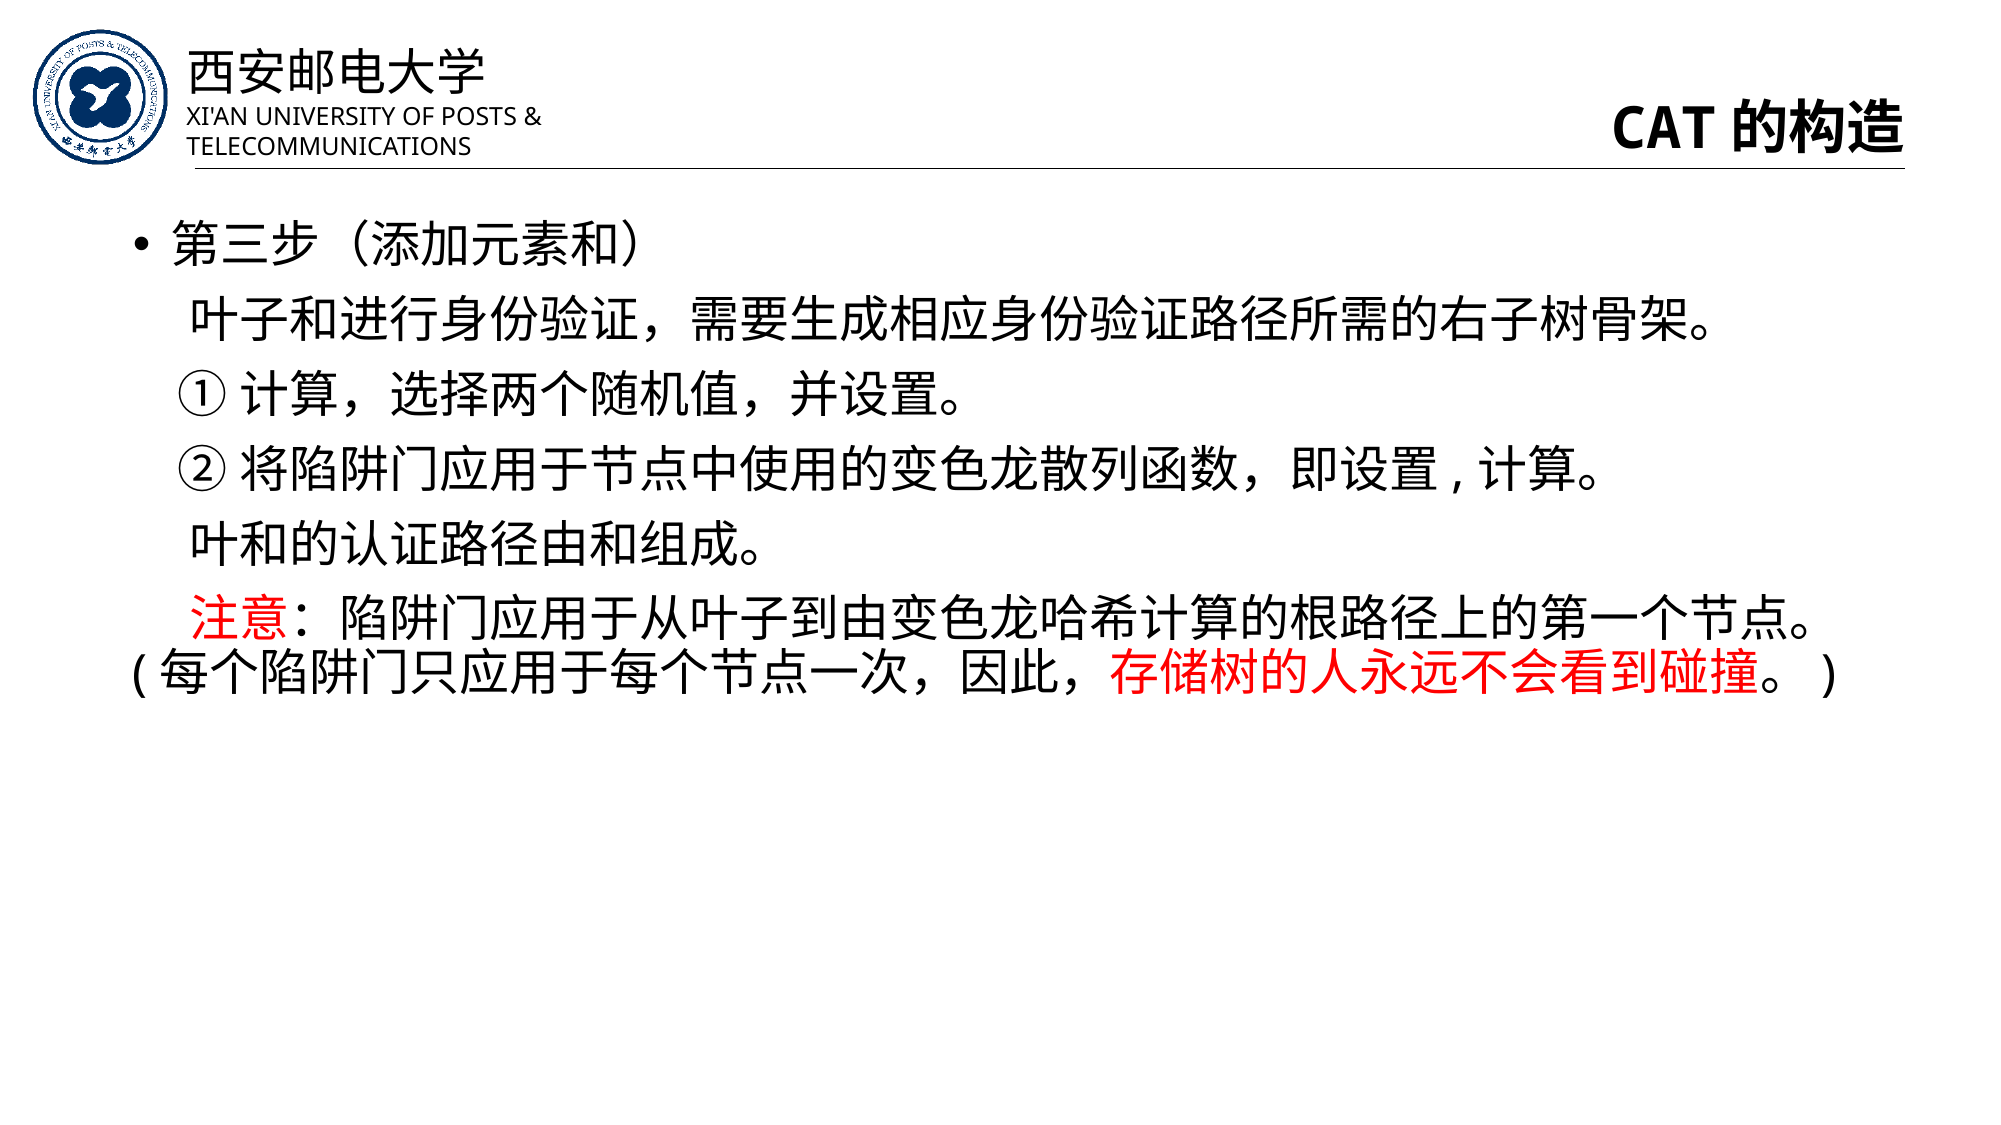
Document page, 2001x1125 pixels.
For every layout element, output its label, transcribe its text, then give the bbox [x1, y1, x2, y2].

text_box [28, 25, 621, 169]
text_box CAT的构造 [1596, 82, 1946, 168]
